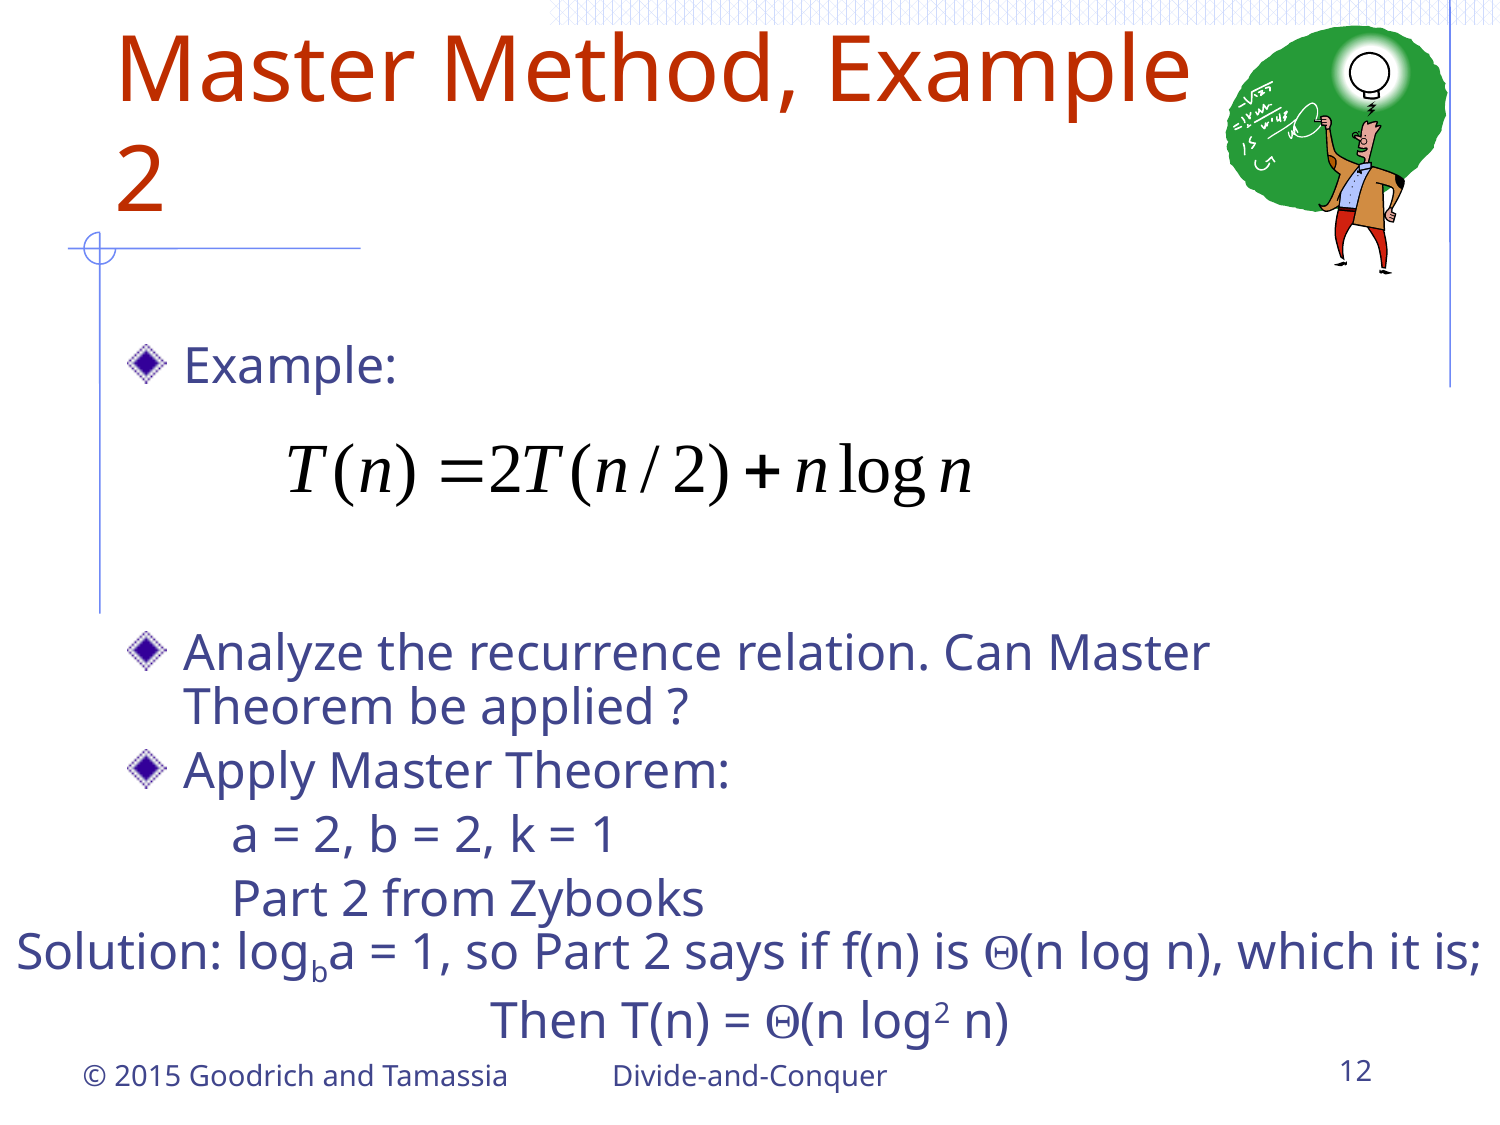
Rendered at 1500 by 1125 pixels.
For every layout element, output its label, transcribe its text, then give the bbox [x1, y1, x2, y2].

list Example: Analyze the recurrence relation. Can Master Theorem be applied ? Apply Master Theorem: a = 2, b = 2, k = 1 Part 2 from Zybooks [112, 1056, 1438, 1075]
picture [127, 631, 167, 671]
text_box Solution: logba = 1, so Part 2 says if f(n) is Θ(n log n), which it is; Then T(n) = Θ(n log2 n) [0, 912, 1500, 1056]
slide_number 12 [1074, 1075, 1388, 1101]
list Example: Analyze the recurrence relation. Can Master Theorem be applied ? Apply Master Theorem: a = 2, b = 2, k = 1 Part 2 from Zybooks [112, 262, 1438, 912]
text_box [278, 427, 988, 523]
title Master Method, Example 2 [99, 50, 1219, 238]
picture [127, 749, 167, 789]
picture [1224, 24, 1448, 276]
picture [127, 344, 167, 384]
footer Divide-and-Conquer [512, 1075, 988, 1101]
